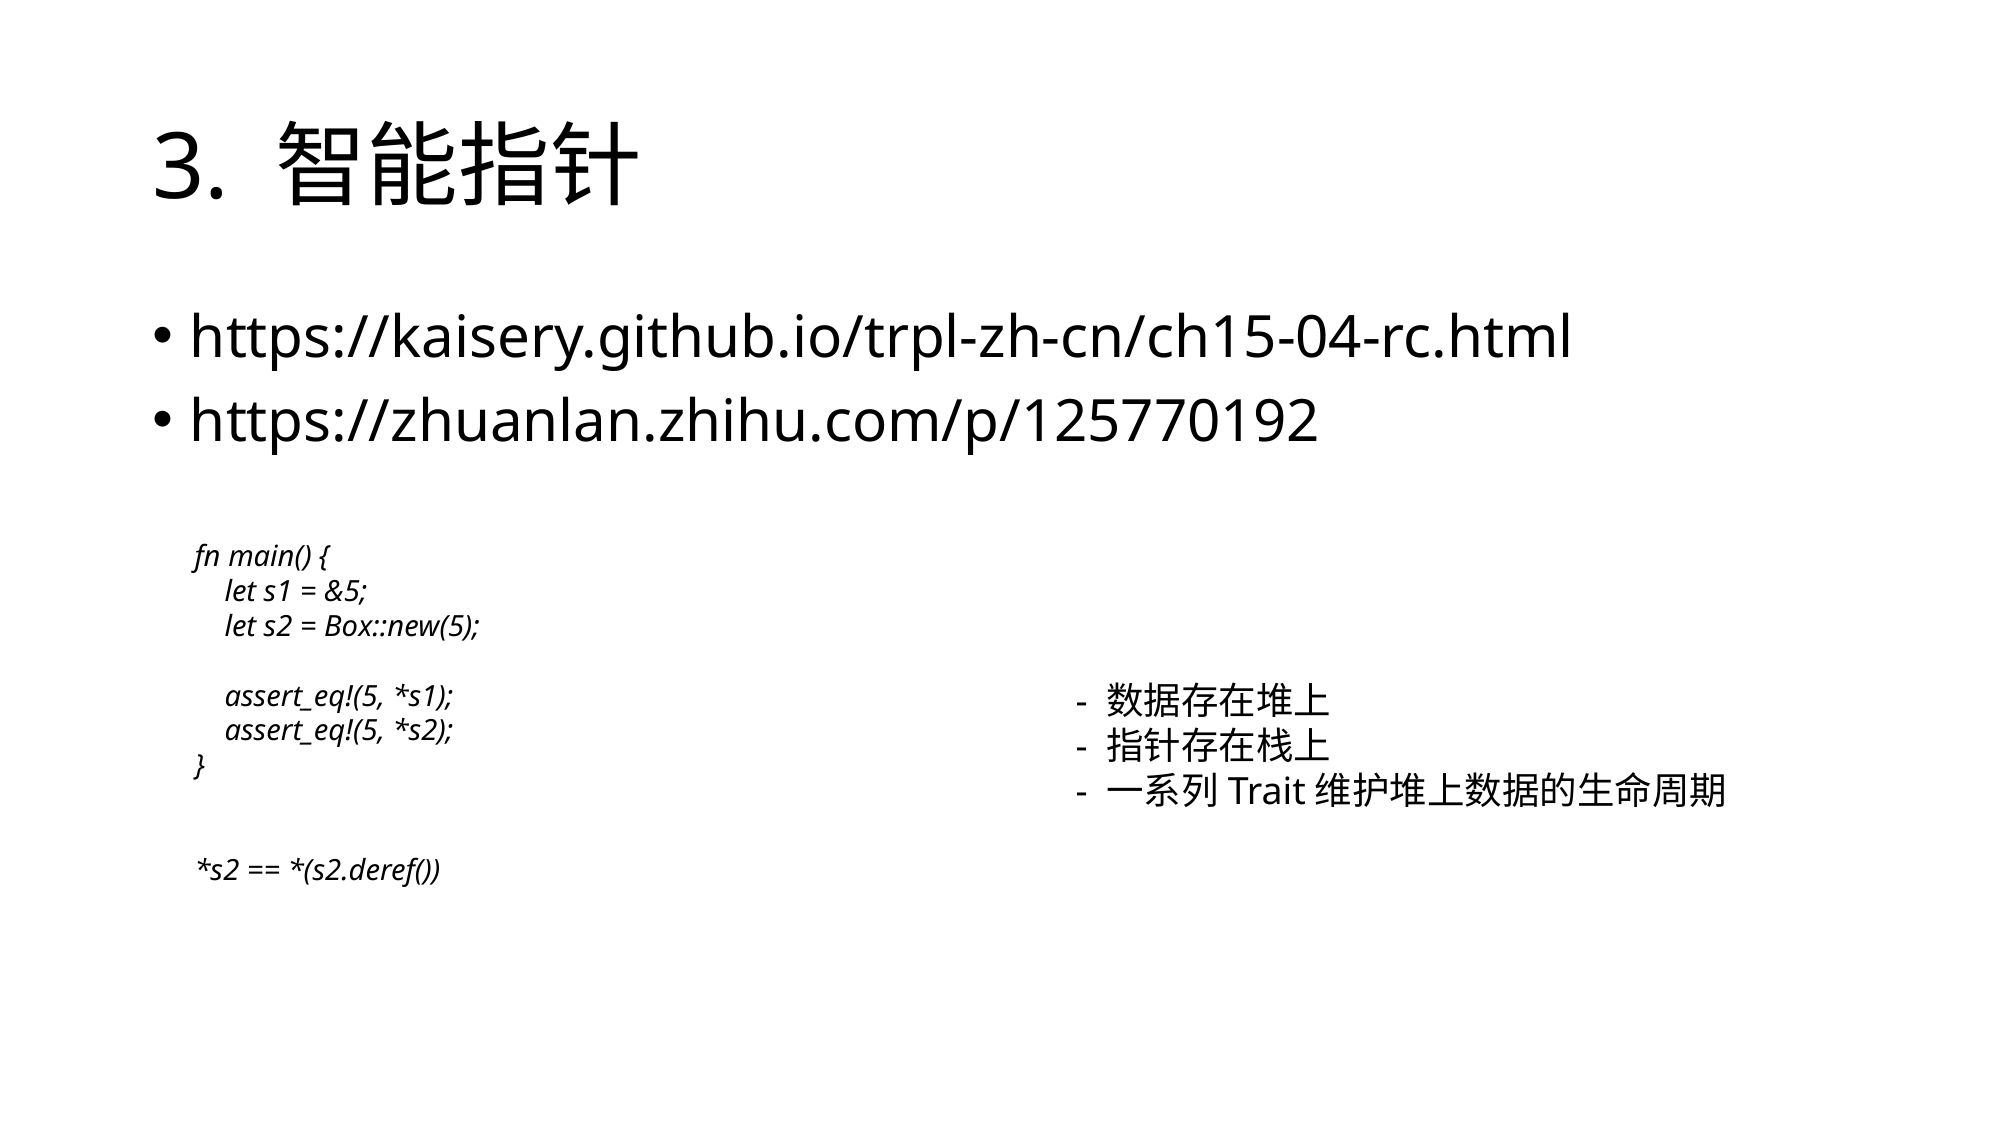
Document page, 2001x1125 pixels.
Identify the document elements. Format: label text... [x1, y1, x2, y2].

list https://kaisery.github.io/trpl-zh-cn/ch15-04-rc.html https://zhuanlan.zhihu.com/p/125770192 [137, 299, 1863, 1014]
text_box - 数据存在堆上 - 指针存在栈上 - 一系列Trait维护堆上数据的生命周期 [1060, 669, 1775, 820]
title 3. 智能指针 [137, 59, 1863, 278]
text_box fn main() { let s1 = &5; let s2 = Box::new(5); ​ assert_eq!(5, *s1); assert_eq!(5, *s2); } *s2 == *(s2.deref()) [179, 529, 1180, 929]
